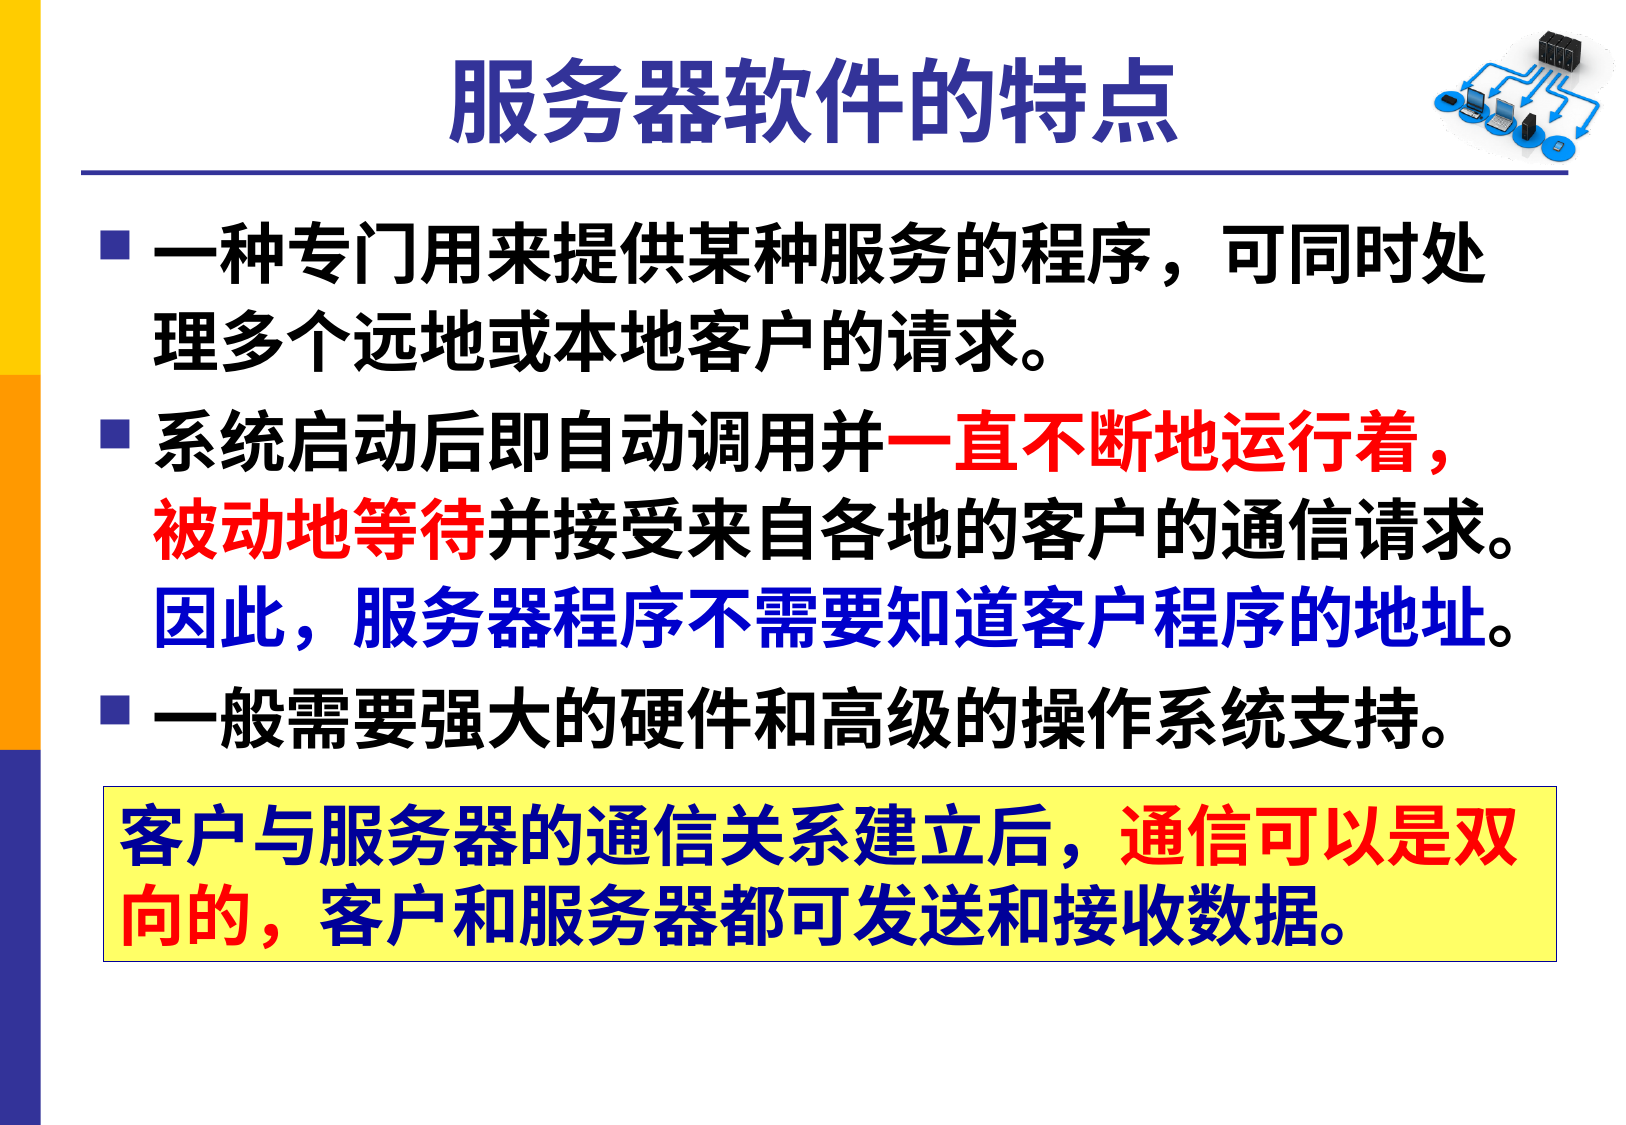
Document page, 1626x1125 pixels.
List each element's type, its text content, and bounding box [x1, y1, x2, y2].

title 服务器软件的特点 [81, 30, 1569, 161]
text_box 客户与服务器的通信关系建立后，通信可以是双向的，客户和服务器都可发送和接收数据。 [103, 786, 1557, 962]
list 一种专门用来提供某种服务的程序，可同时处理多个远地或本地客户的请求。 系统启动后即自动调用并一直不断地运行着，被动地等待并接受来自各地的客户的通信请求。因此，服务器程序不需要知道客户程序的地址。 一般需要强大的硬件和高级的操作系统支持。 [81, 196, 1569, 1006]
picture [1431, 30, 1616, 165]
